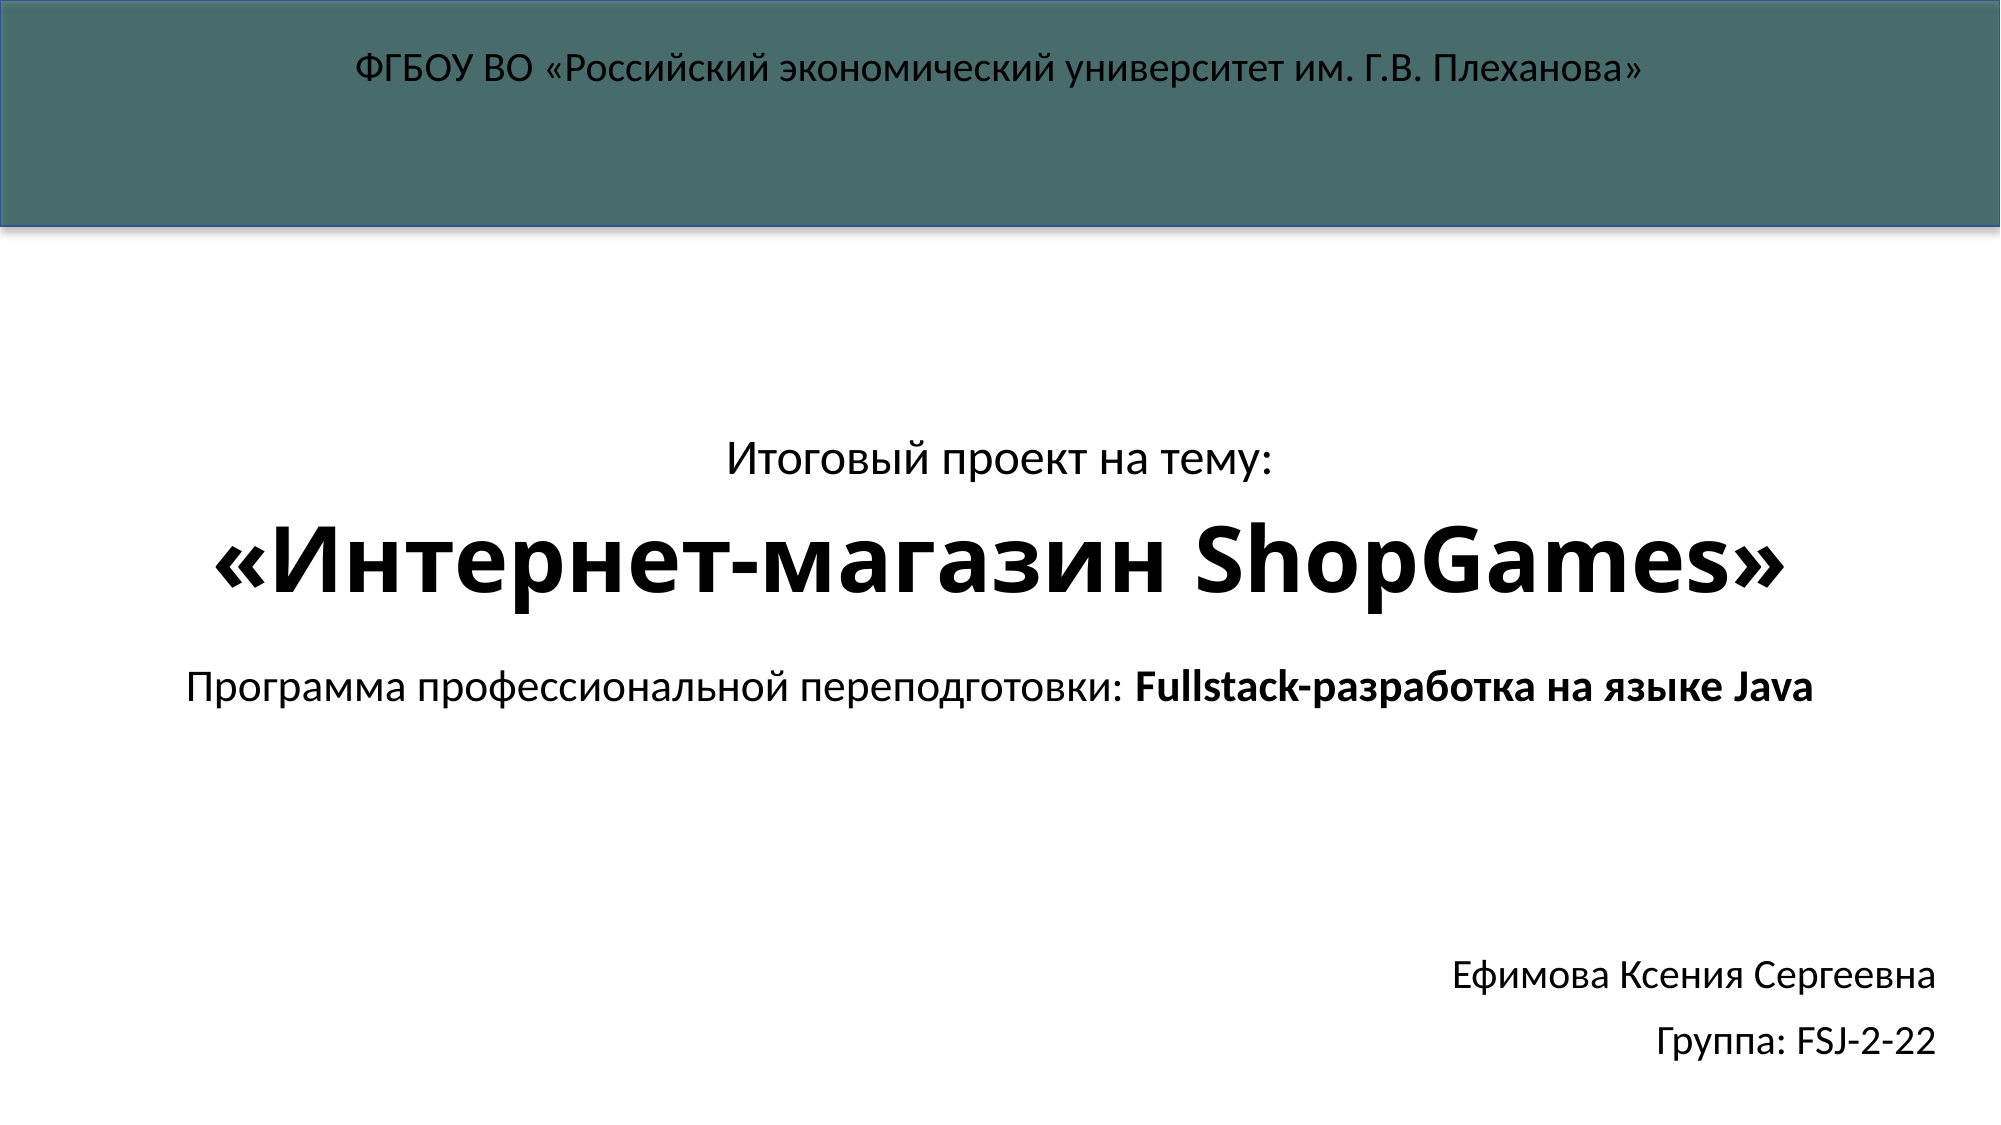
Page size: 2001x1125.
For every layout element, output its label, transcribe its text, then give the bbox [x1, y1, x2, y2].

text_box [0, 0, 2000, 227]
text_box Программа профессиональной переподготовки: Fullstack-разработка на языке Java [48, 654, 1952, 749]
text_box Итоговый проект на тему: [48, 423, 1952, 517]
list ФГБОУ ВО «Российский экономический университет им. Г.В. Плеханова» [48, 37, 1952, 131]
title «Интернет-магазин ShopGames» [137, 517, 1863, 654]
text_box Ефимова Ксения Сергеевна Группа: FSJ-2-22 [1310, 945, 1952, 1125]
